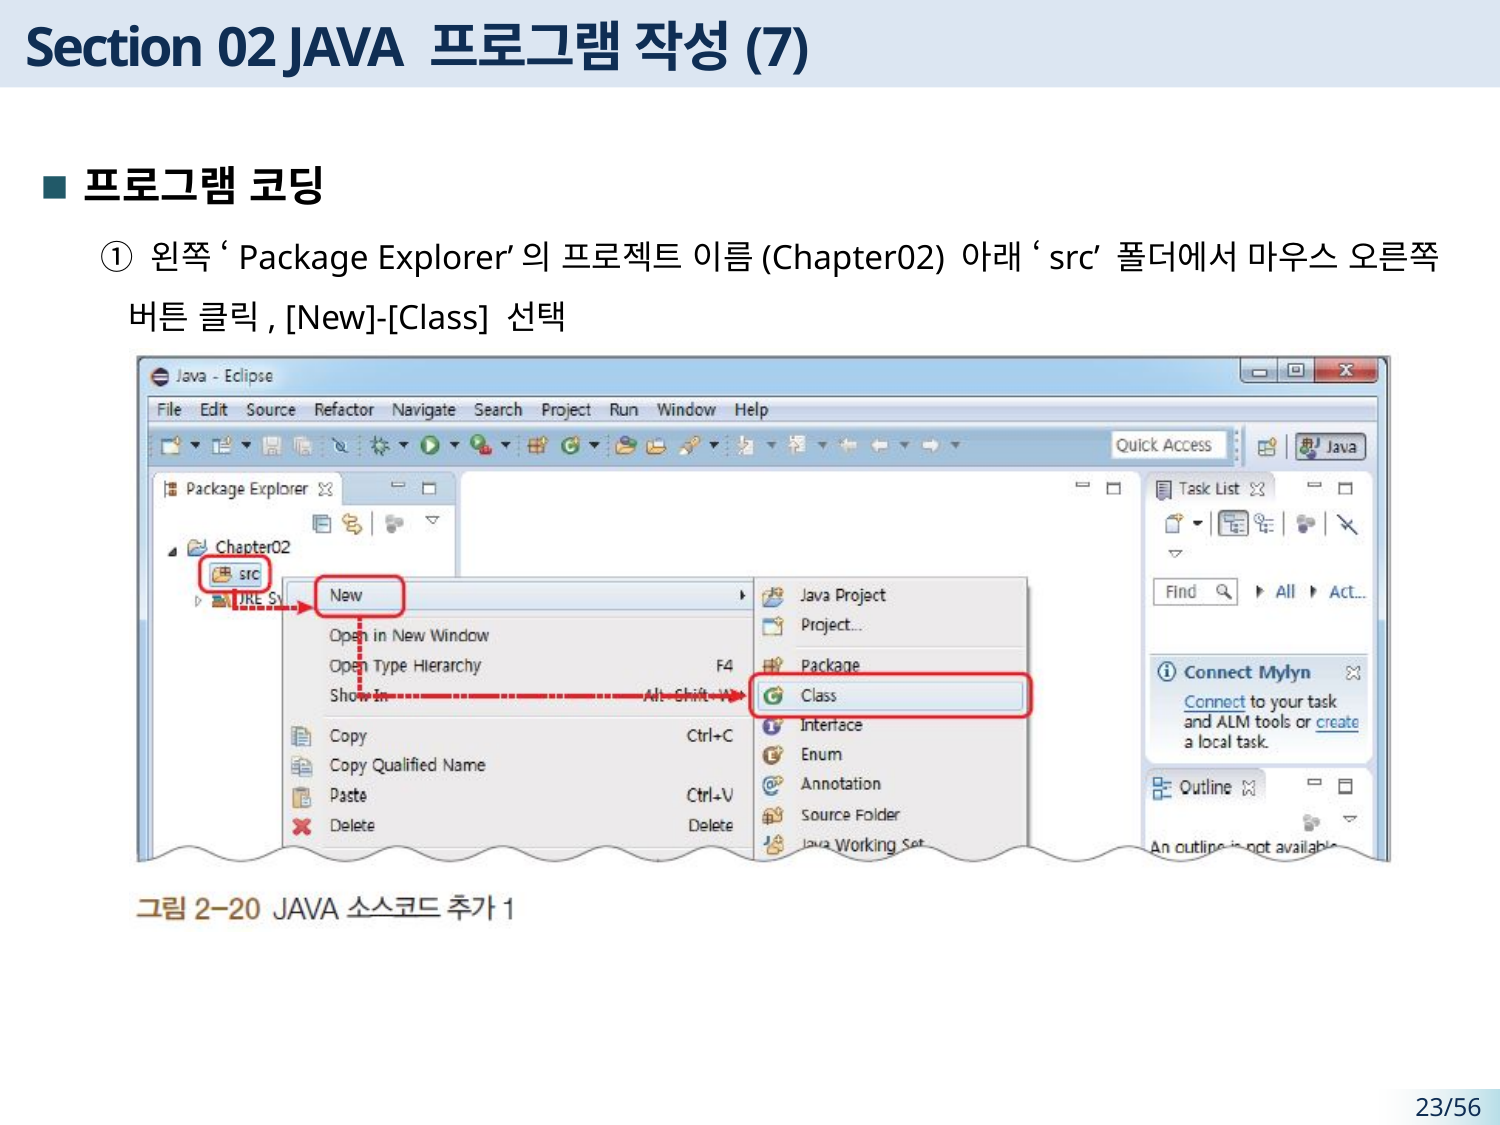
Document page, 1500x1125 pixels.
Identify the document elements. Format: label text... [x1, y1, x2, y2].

title Section 02 JAVA 프로그램 작성(7) [10, 5, 1288, 84]
picture [129, 348, 1399, 932]
list 프로그램 코딩 ① 왼쪽 ‘Package Explorer’의 프로젝트 이름(Chapter02) 아래 ‘src’ 폴더에서 마우스 오른쪽 버튼 클릭, [New]-[Class] 선택 [10, 126, 1481, 1057]
